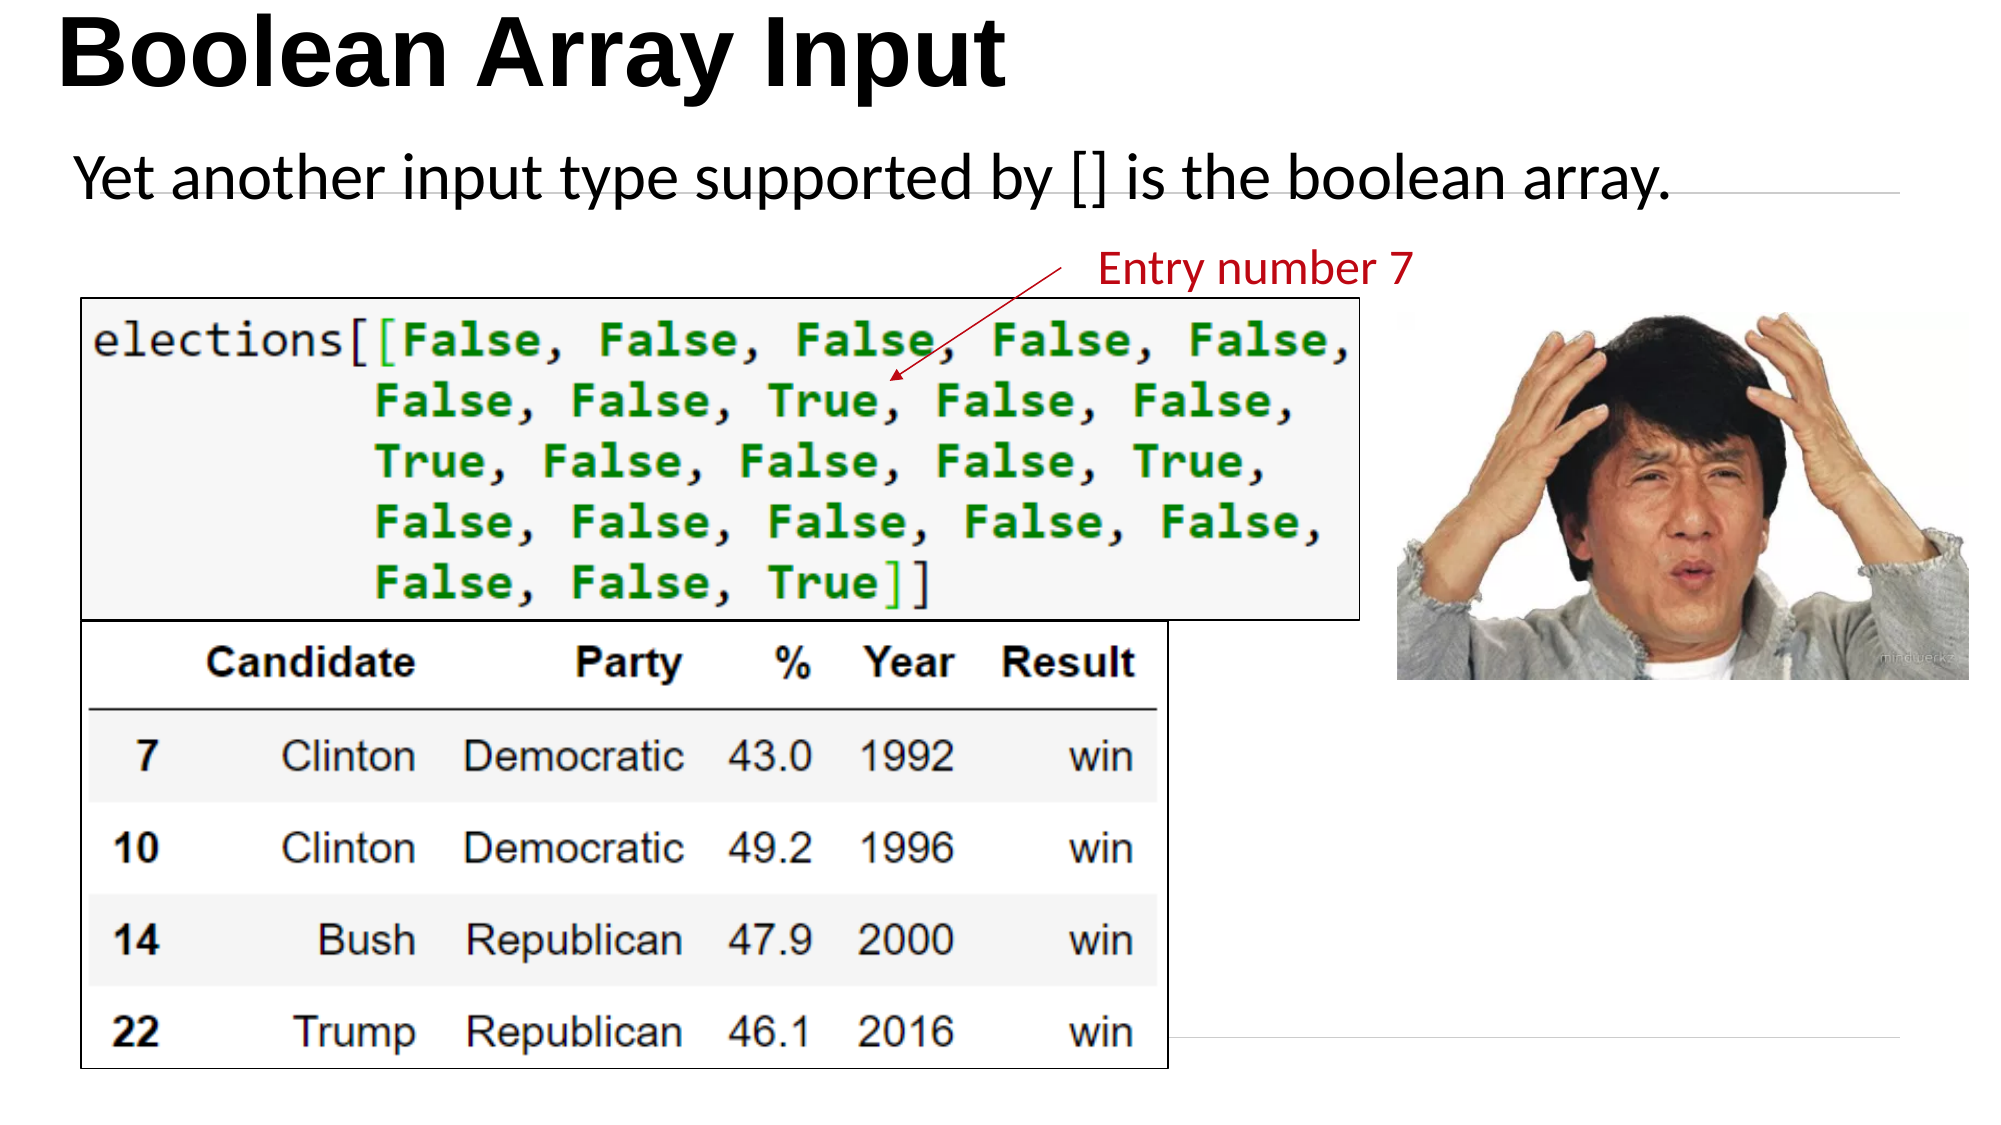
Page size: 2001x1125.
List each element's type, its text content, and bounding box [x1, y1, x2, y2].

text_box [889, 267, 1062, 381]
text_box Entry number 7 [1077, 214, 1637, 299]
picture [1397, 312, 1969, 680]
list Yet another input type supported by [] is the boolean array. [53, 121, 1900, 1031]
picture [81, 298, 1359, 620]
title Boolean Array Input [36, 20, 1837, 129]
picture [81, 621, 1168, 1068]
